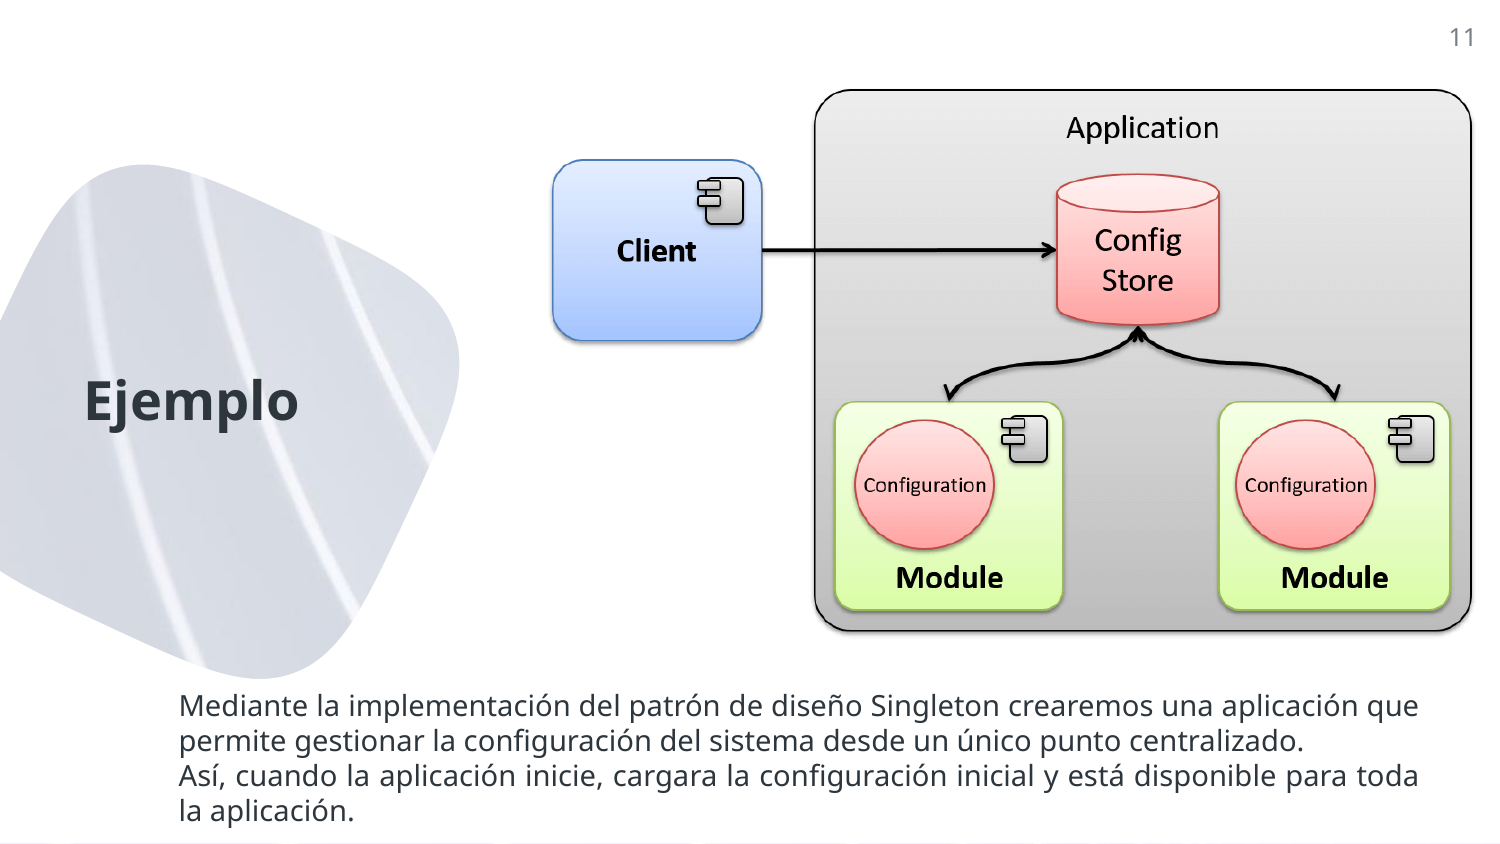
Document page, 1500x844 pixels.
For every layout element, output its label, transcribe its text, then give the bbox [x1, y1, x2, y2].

picture [0, 165, 459, 678]
slide_number 11 [1387, 21, 1478, 85]
title Ejemplo [0, 366, 301, 478]
picture [545, 85, 1478, 640]
list Mediante la implementación del patrón de diseño Singleton crearemos una aplicación que permite gestionar la configuración del sistema desde un único punto centralizado. Así, cuando la aplicación inicie, cargara la configuración inicial y está disponible para toda la aplicación. [157, 686, 1421, 842]
